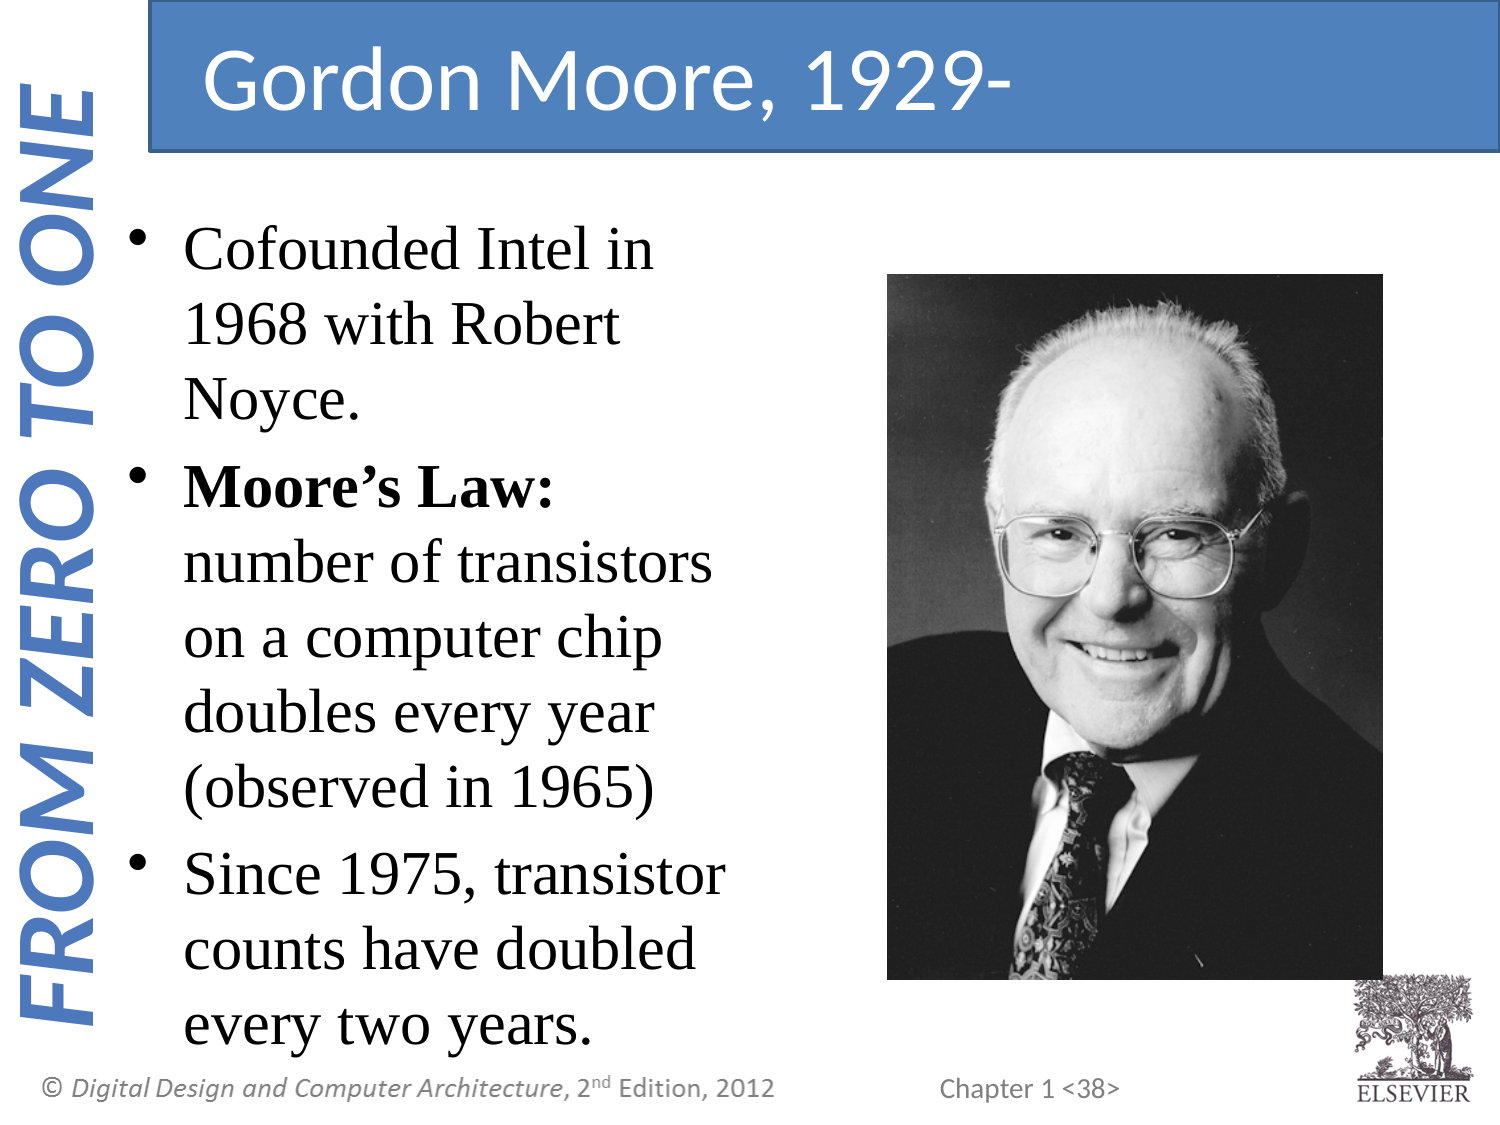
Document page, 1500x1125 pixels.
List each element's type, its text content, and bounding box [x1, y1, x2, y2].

text_box [87, 174, 1413, 1025]
text_box Gordon Moore, 1929- [187, 11, 1488, 136]
text_box Cofounded Intel in 1968 with Robert Noyce. Moore’s Law: number of transistors on a computer chip doubles every year (observed in 1965) Since 1975, transistor counts have doubled every two years. [112, 200, 763, 1050]
picture [0, 0, 1500, 1125]
